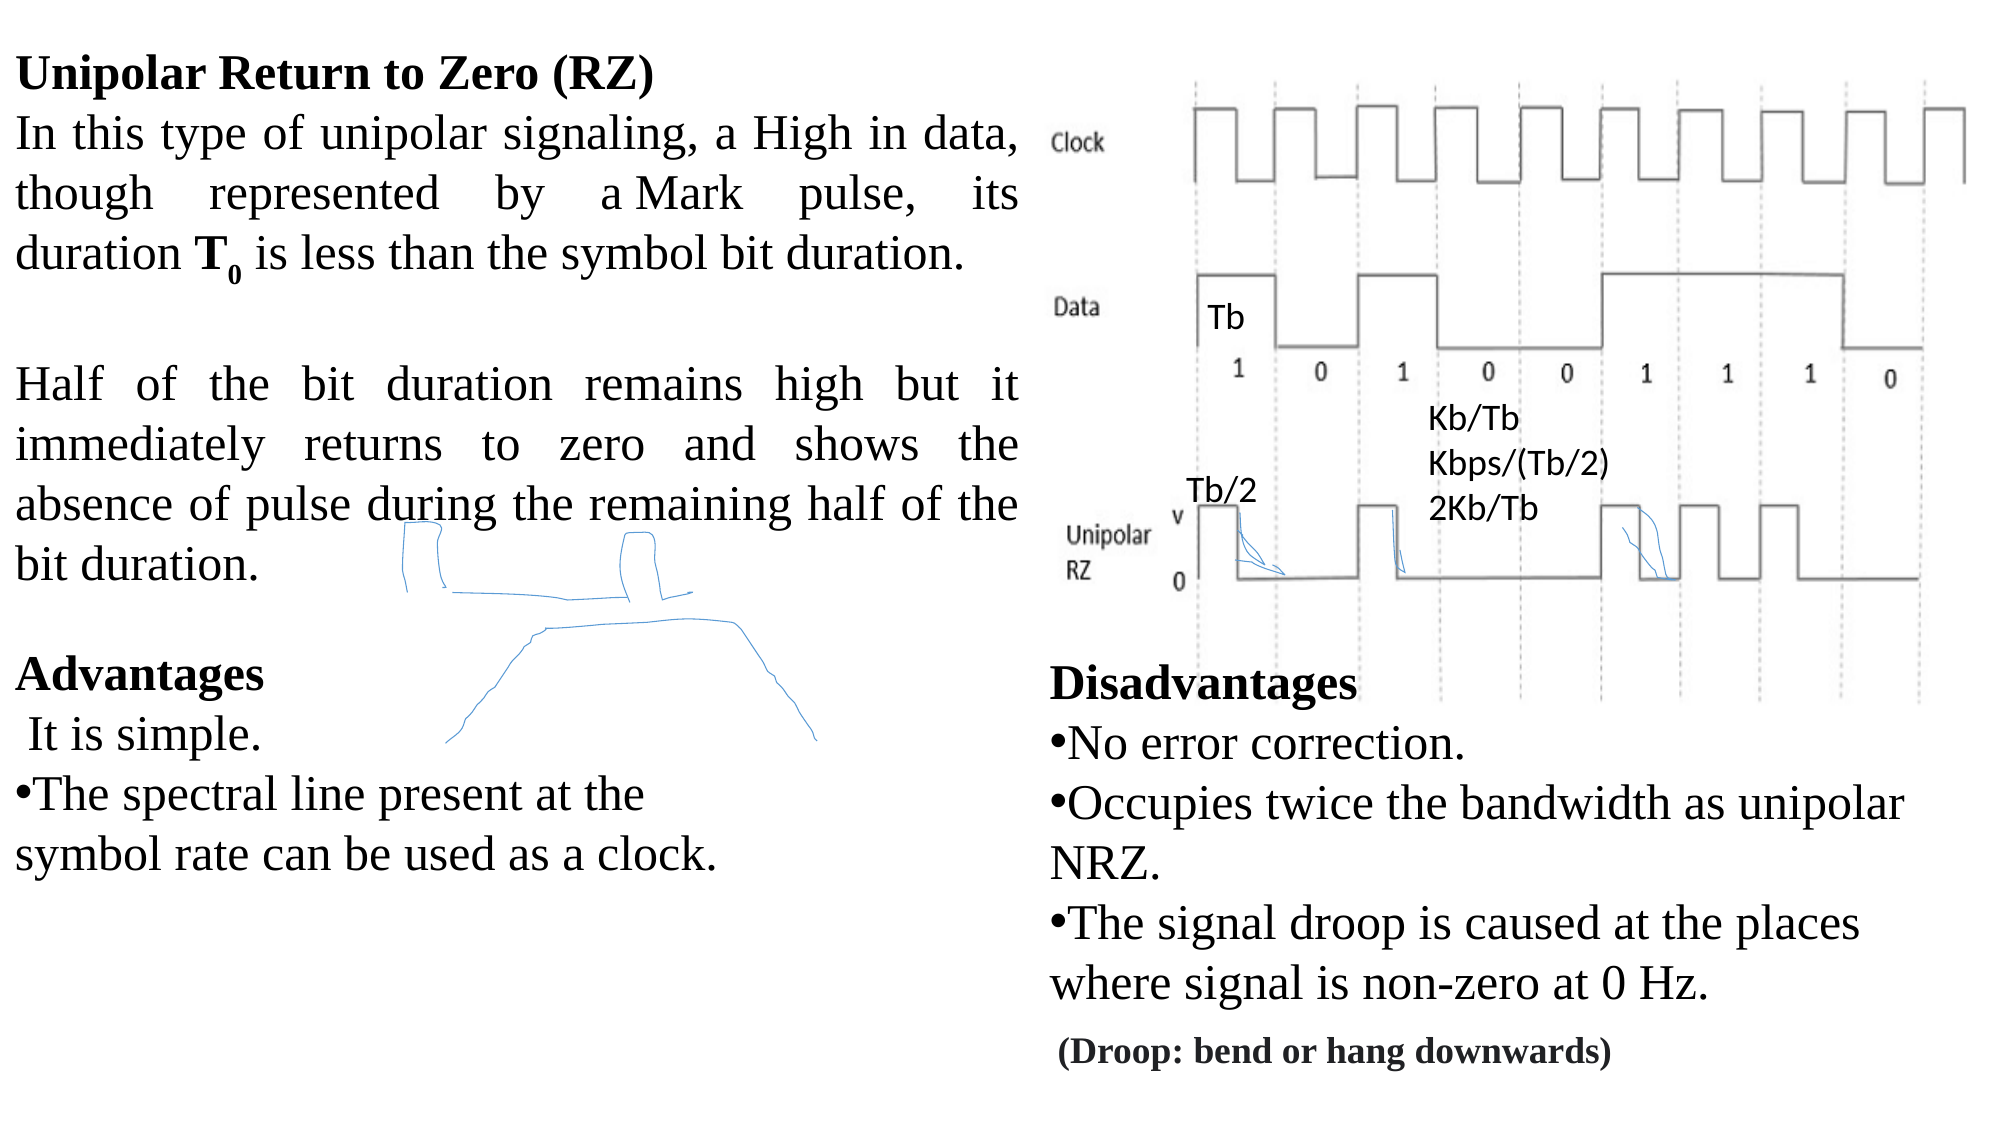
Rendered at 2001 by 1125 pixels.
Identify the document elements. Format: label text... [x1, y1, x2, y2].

text_box [401, 521, 447, 593]
picture [1034, 67, 2000, 719]
text_box Unipolar Return to Zero (RZ) In this type of unipolar signaling, a High in data, though represented by a Mark pulse, its duration T0 is less than the symbol bit duration. Half of the bit duration remains high but it immediately returns to zero and shows the absence of pulse during the remaining half of the bit duration. [0, 32, 1035, 598]
text_box (Droop: bend or hang downwards) [1042, 1018, 1755, 1079]
text_box Advantages It is simple. The spectral line present at the symbol rate can be used as a clock. [0, 633, 790, 889]
text_box [445, 618, 818, 744]
text_box Disadvantages No error correction. Occupies twice the bandwidth as unipolar NRZ. The signal droop is caused at the places where signal is non-zero at 0 Hz. [1034, 719, 1947, 1018]
text_box [452, 591, 628, 601]
text_box [619, 531, 694, 603]
